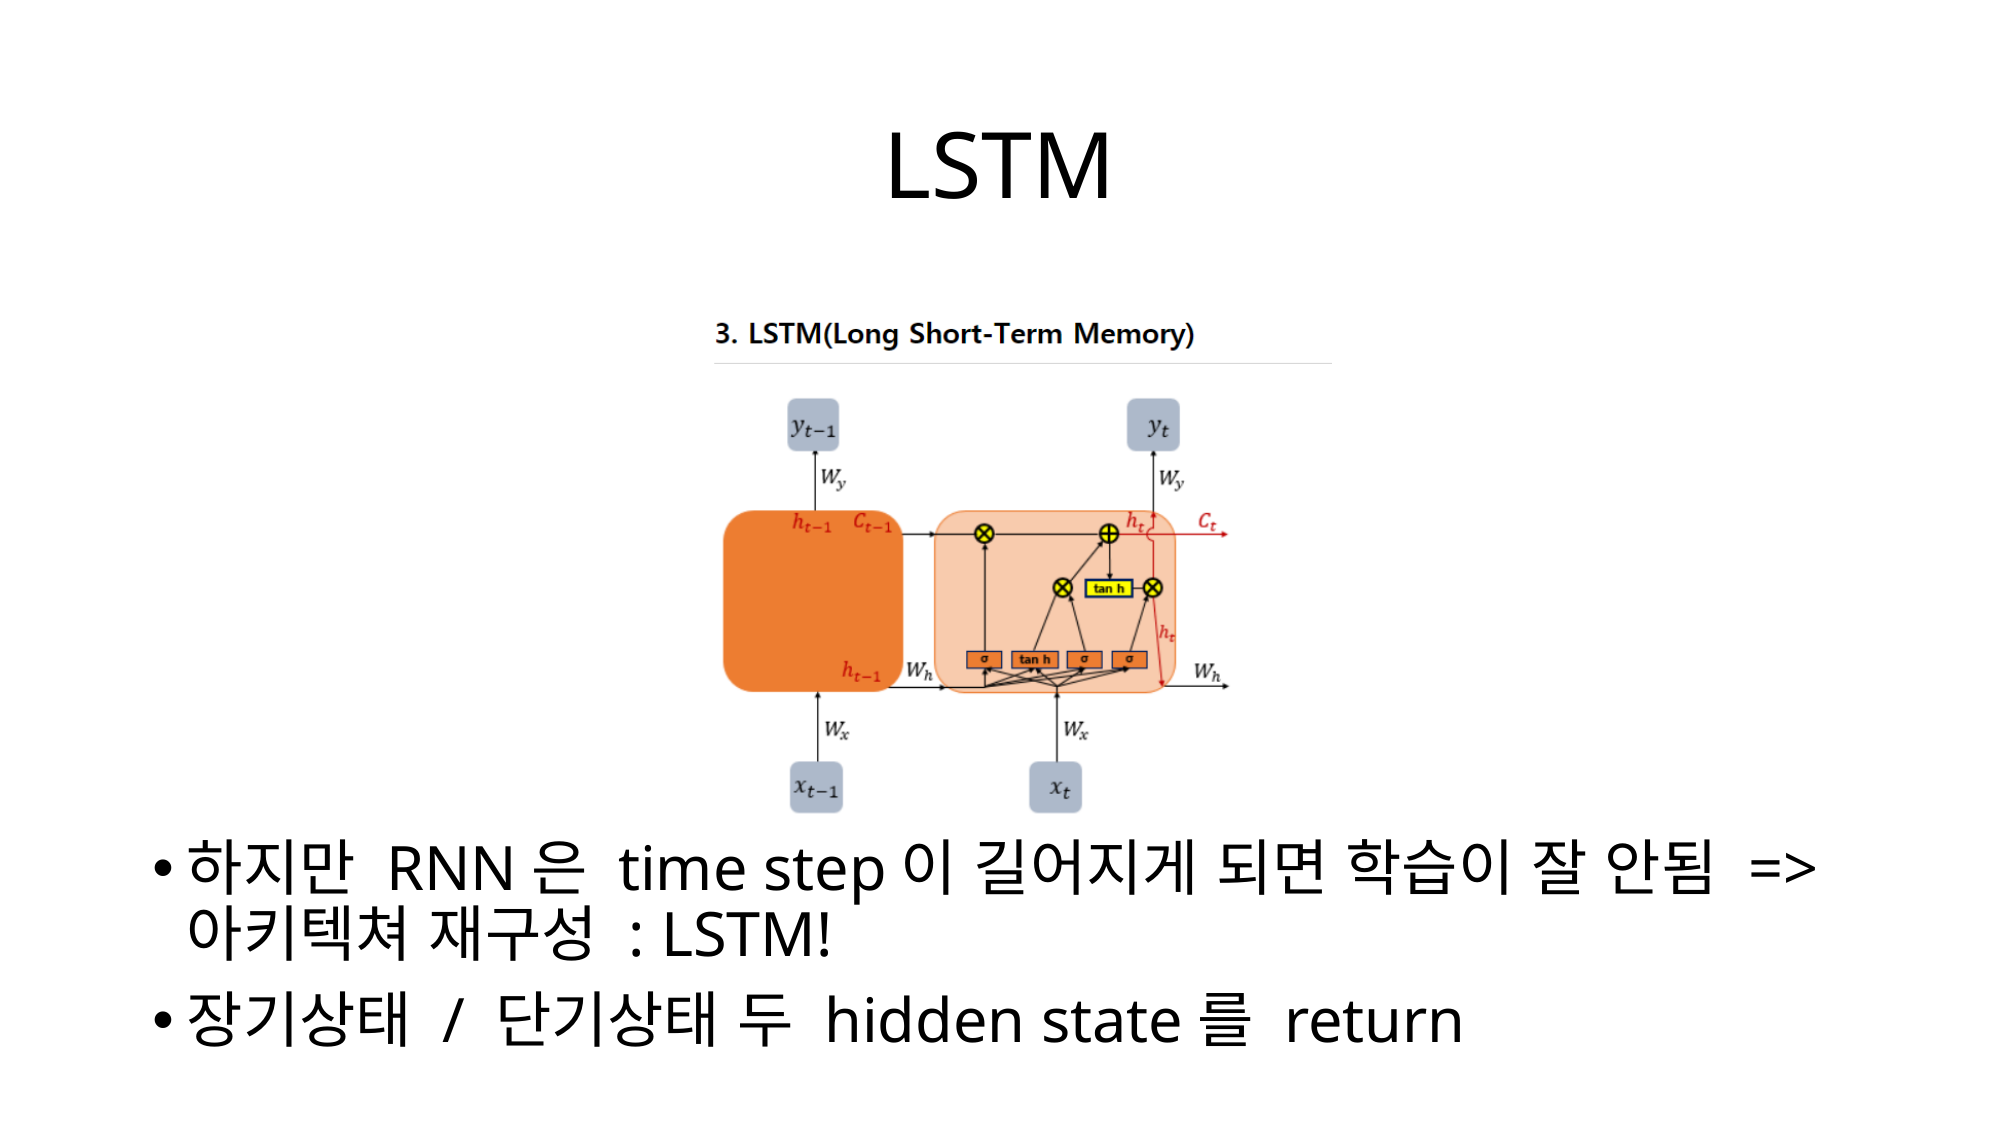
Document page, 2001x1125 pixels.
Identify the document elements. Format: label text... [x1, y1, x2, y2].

picture [668, 294, 1332, 831]
title LSTM [137, 59, 1863, 278]
list 하지만 RNN은 time step이 길어지게 되면 학습이 잘 안됨 => 아키텍쳐 재구성 : LSTM! 장기상태 / 단기상태 두 hidden state를 return [137, 830, 1863, 1066]
